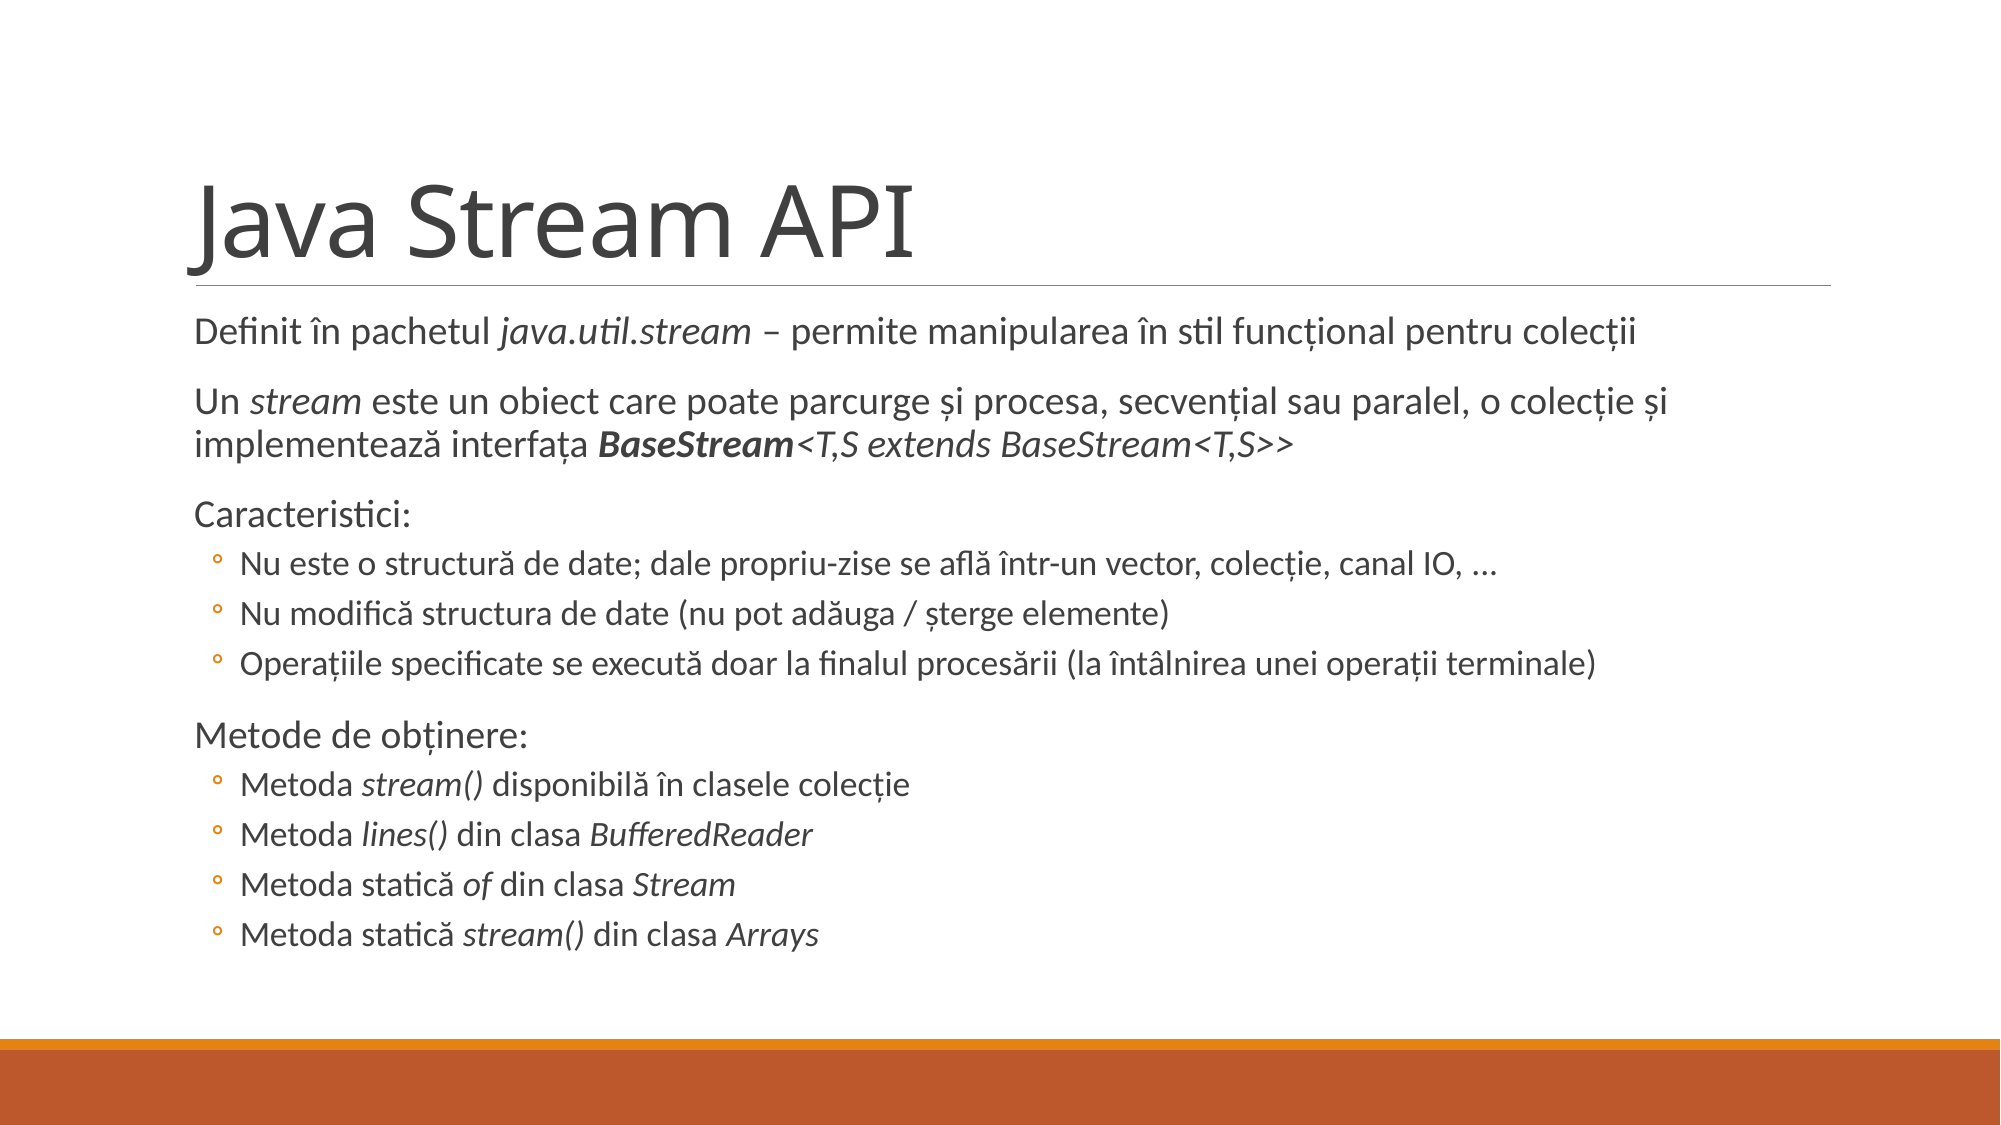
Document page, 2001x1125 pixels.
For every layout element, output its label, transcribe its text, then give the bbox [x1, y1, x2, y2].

list Definit în pachetul java.util.stream – permite manipularea în stil funcțional pentru colecții Un stream este un obiect care poate parcurge și procesa, secvențial sau paralel, o colecție și implementează interfața BaseStream<T,S extends BaseStream<T,S>> Caracteristici: Nu este o structură de date; dale propriu-zise se află într-un vector, colecție, canal IO, ... Nu modifică structura de date (nu pot adăuga / șterge elemente) Operațiile specificate se execută doar la finalul procesării (la întâlnirea unei operații terminale) Metode de obținere: Metoda stream() disponibilă în clasele colecție Metoda lines() din clasa BufferedReader Metoda statică of din clasa Stream Metoda statică stream() din clasa Arrays [180, 302, 1830, 963]
title Java Stream API [180, 47, 1830, 285]
